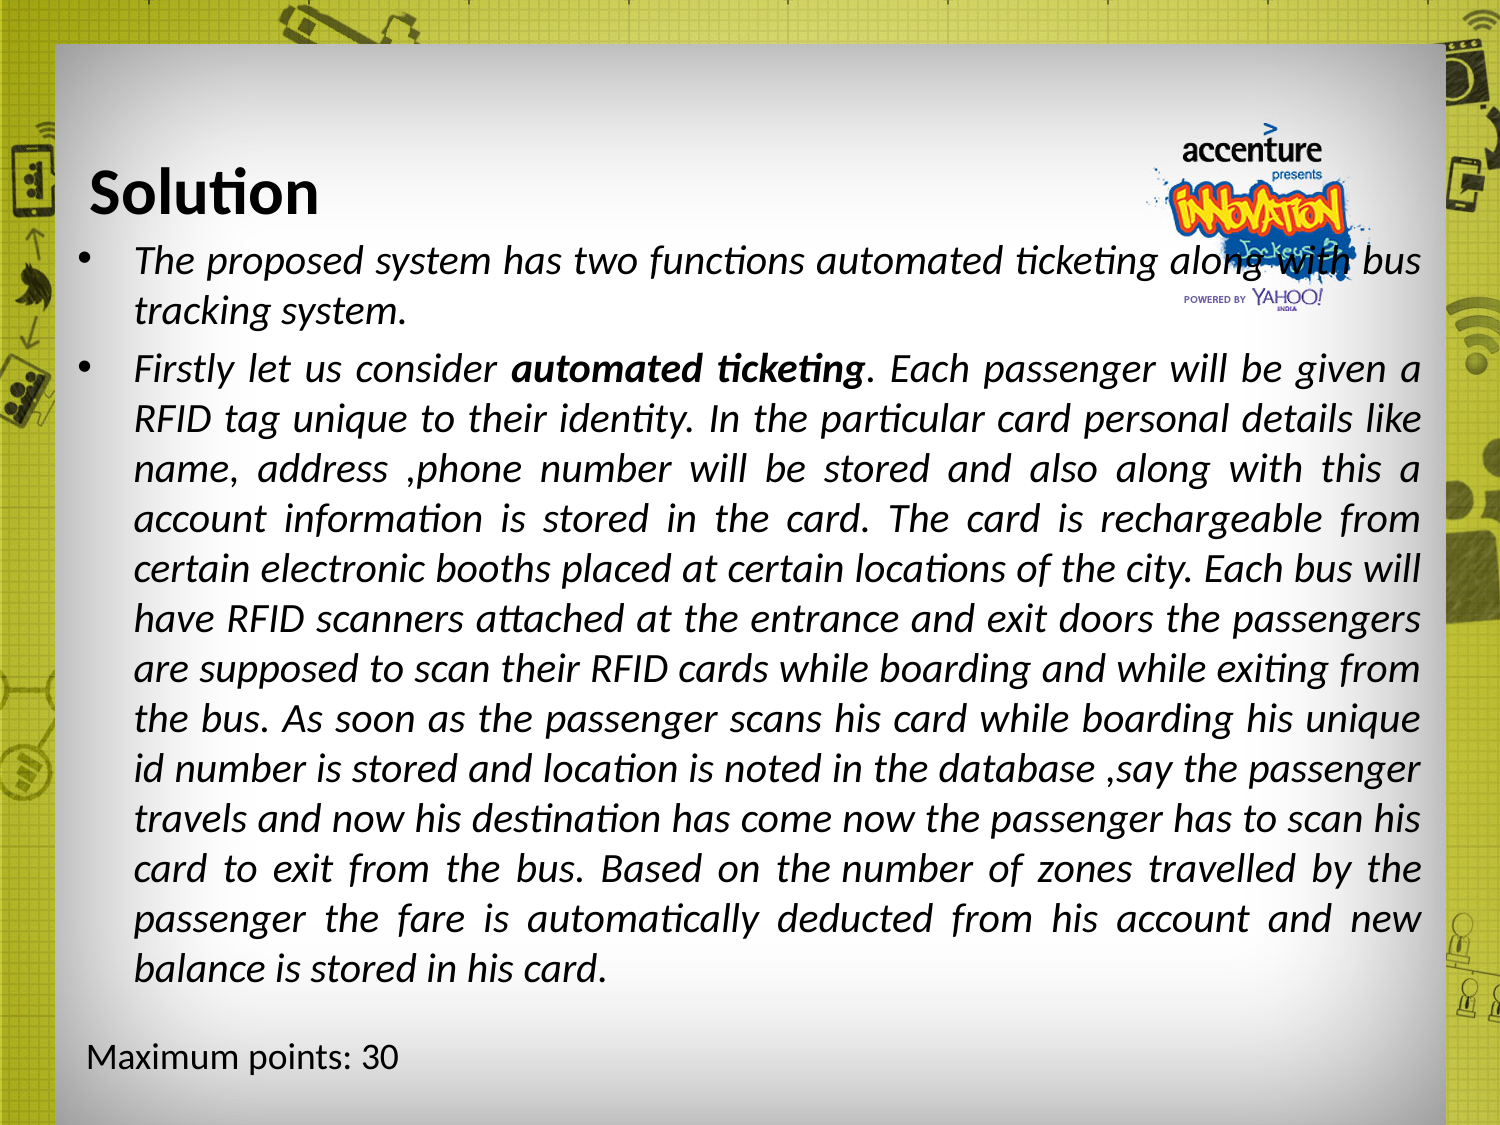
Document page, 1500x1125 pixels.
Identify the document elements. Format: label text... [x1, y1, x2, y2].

title Solution [75, 140, 1113, 224]
list The proposed system has two functions automated ticketing along with bus tracking system. Firstly let us consider automated ticketing. Each passenger will be given a RFID tag unique to their identity. In the particular card personal details like name, address ,phone number will be stored and also along with this a account information is stored in the card. The card is rechargeable from certain electronic booths placed at certain locations of the city. Each bus will have RFID scanners attached at the entrance and exit doors the passengers are supposed to scan their RFID cards while boarding and while exiting from the bus. As soon as the passenger scans his card while boarding his unique id number is stored and location is noted in the database ,say the passenger travels and now his destination has come now the passenger has to scan his card to exit from the bus. Based on the number of zones travelled by the passenger the fare is automatically deducted from his account and new balance is stored in his card. [62, 224, 1438, 1100]
text_box Maximum points: 30 [70, 1024, 423, 1085]
picture [0, 0, 1500, 1125]
